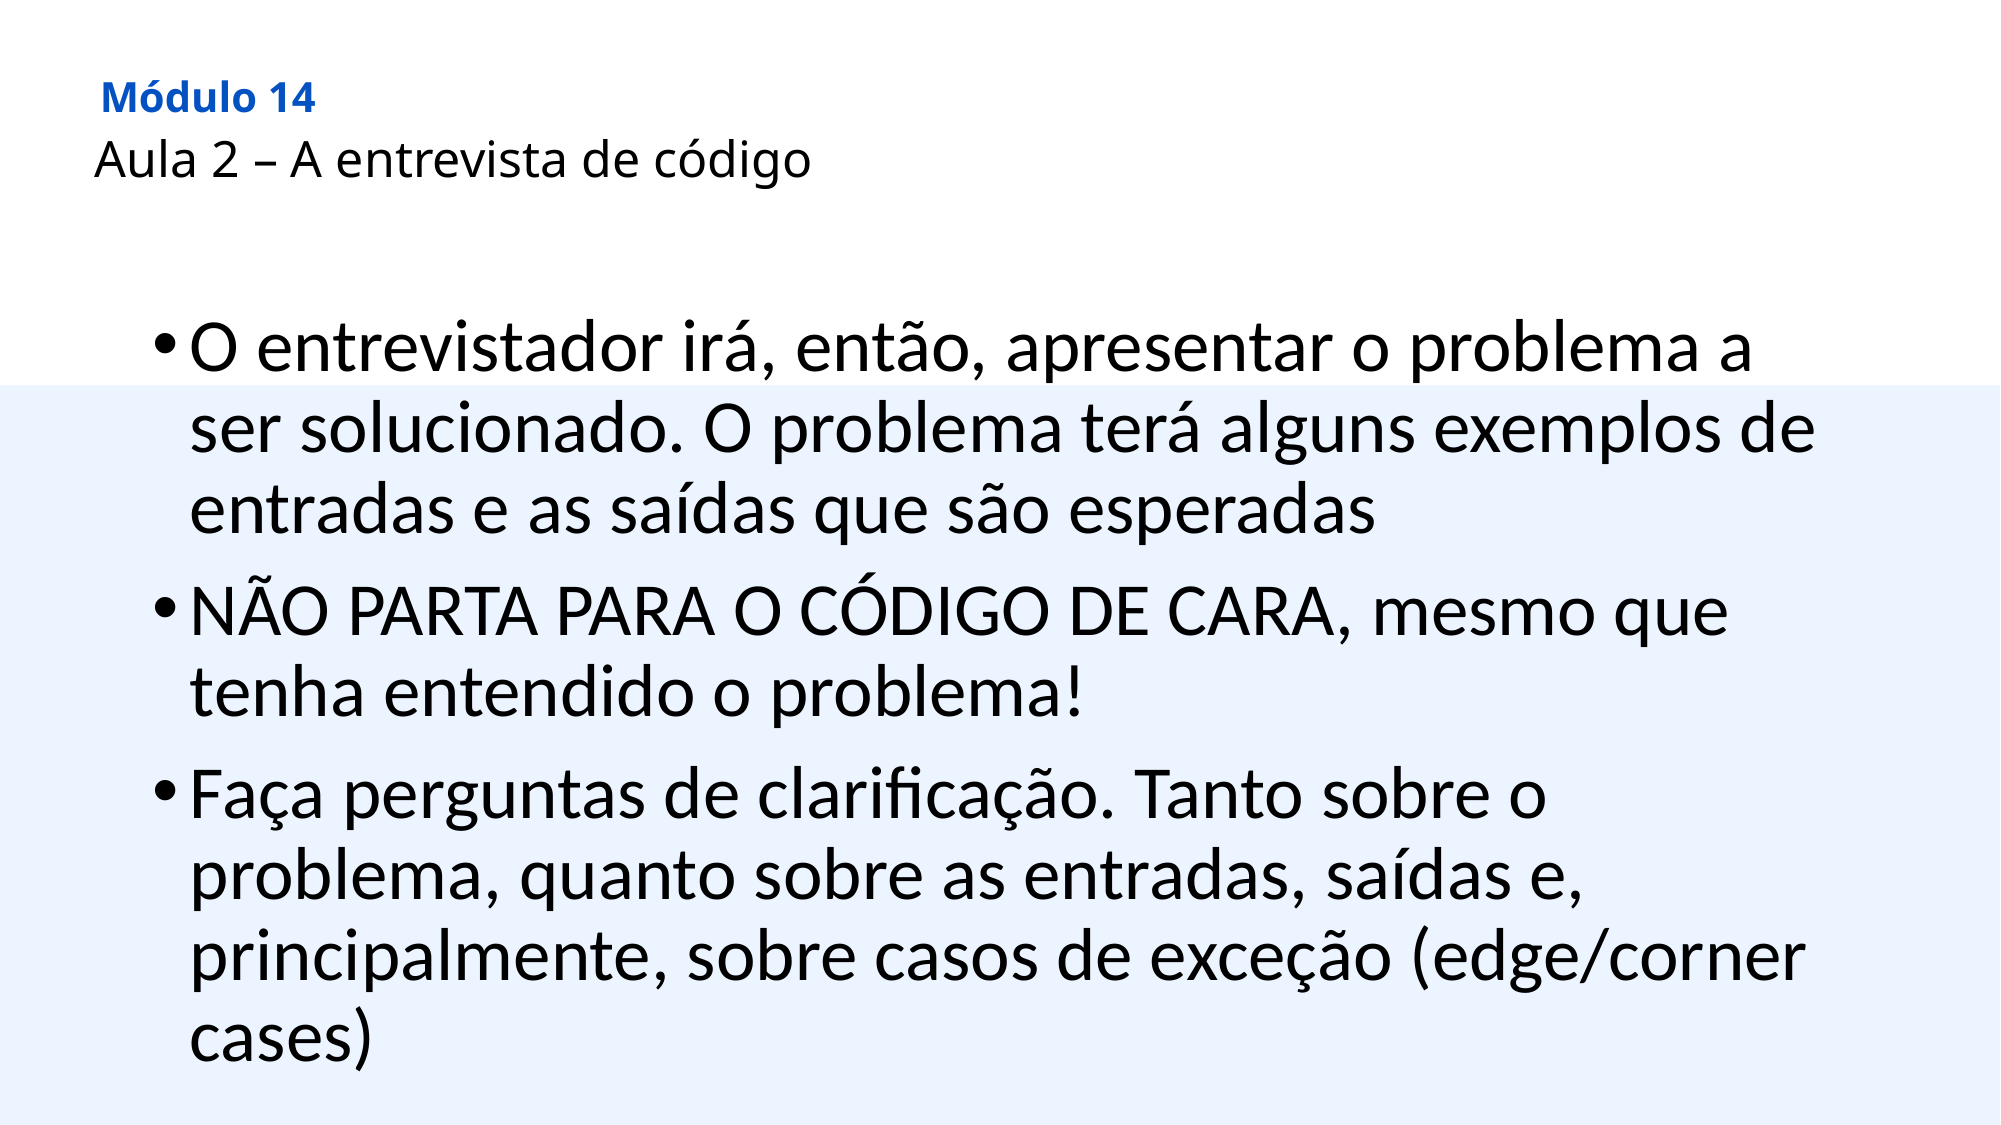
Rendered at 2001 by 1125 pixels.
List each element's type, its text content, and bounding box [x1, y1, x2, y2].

text_box [0, 384, 2000, 1125]
list O entrevistador irá, então, apresentar o problema a ser solucionado. O problema terá alguns exemplos de entradas e as saídas que são esperadas NÃO PARTA PARA O CÓDIGO DE CARA, mesmo que tenha entendido o problema! Faça perguntas de clarificação. Tanto sobre o problema, quanto sobre as entradas, saídas e, principalmente, sobre casos de exceção (edge/corner cases) [137, 299, 1861, 1014]
text_box Aula 2 – A entrevista de código [79, 119, 1805, 195]
text_box Módulo 14 [84, 63, 637, 128]
